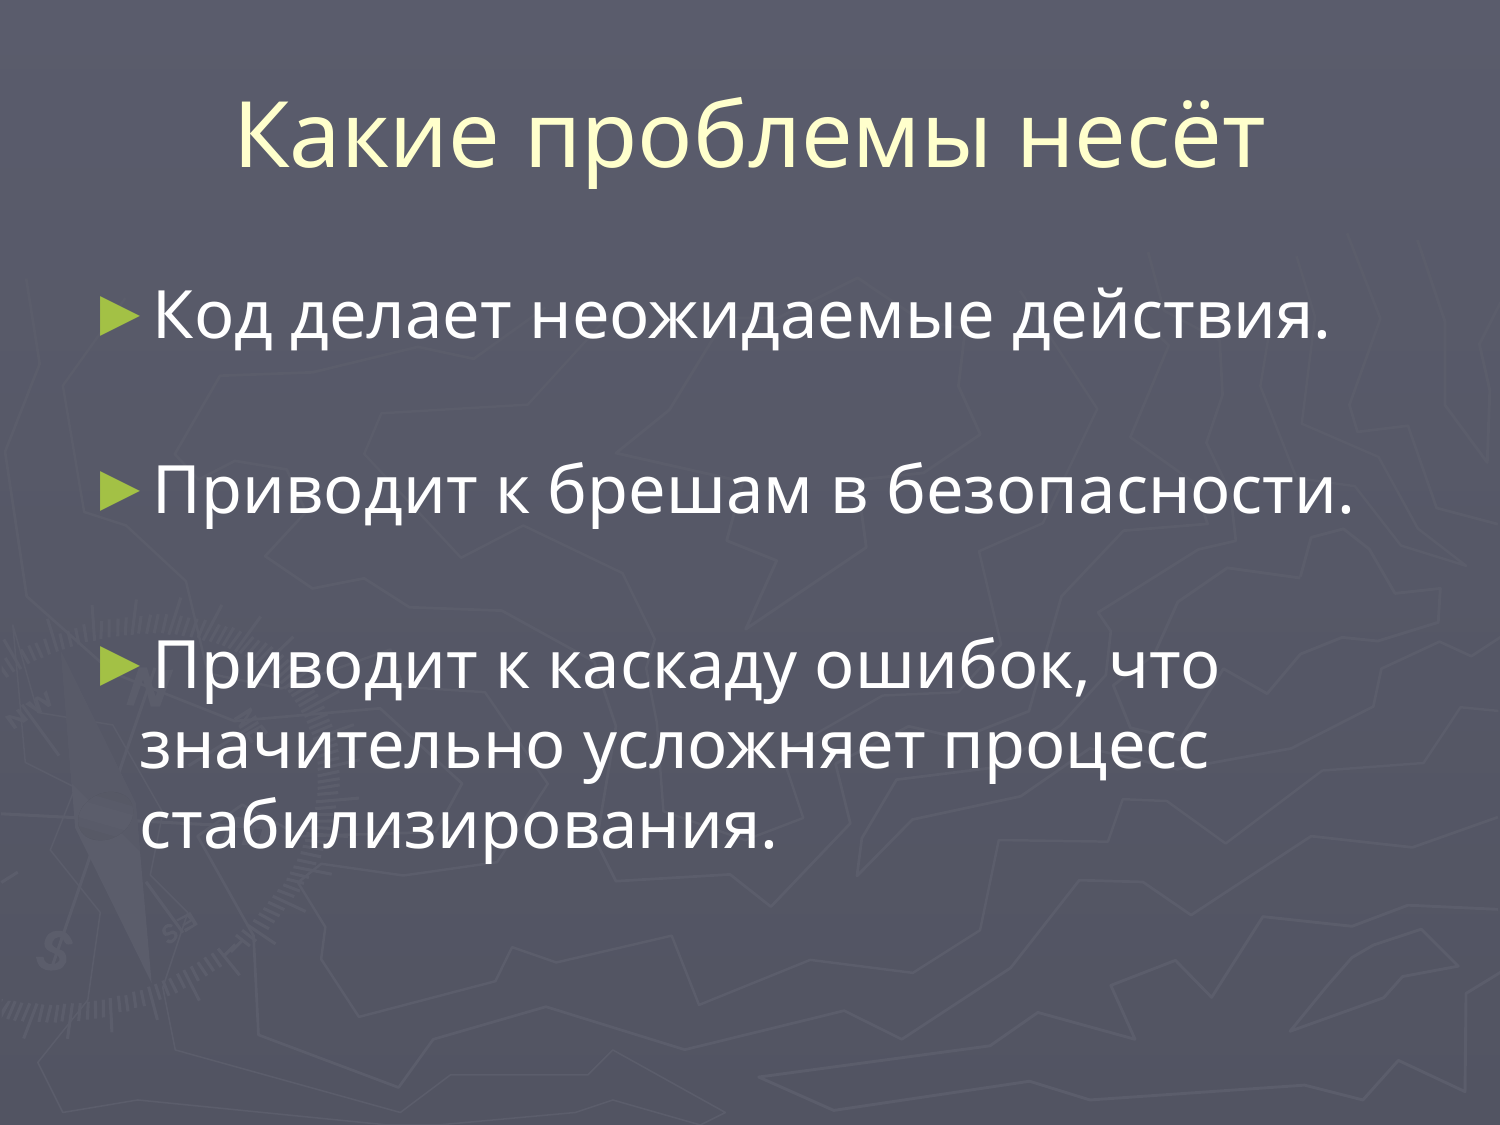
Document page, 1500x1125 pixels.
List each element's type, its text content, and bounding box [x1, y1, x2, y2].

list Код делает неожидаемые действия. Приводит к брешам в безопасности. Приводит к каскаду ошибок, что значительно усложняет процесс стабилизирования. [49, 264, 1451, 1003]
title Какие проблемы несёт [49, 37, 1451, 225]
